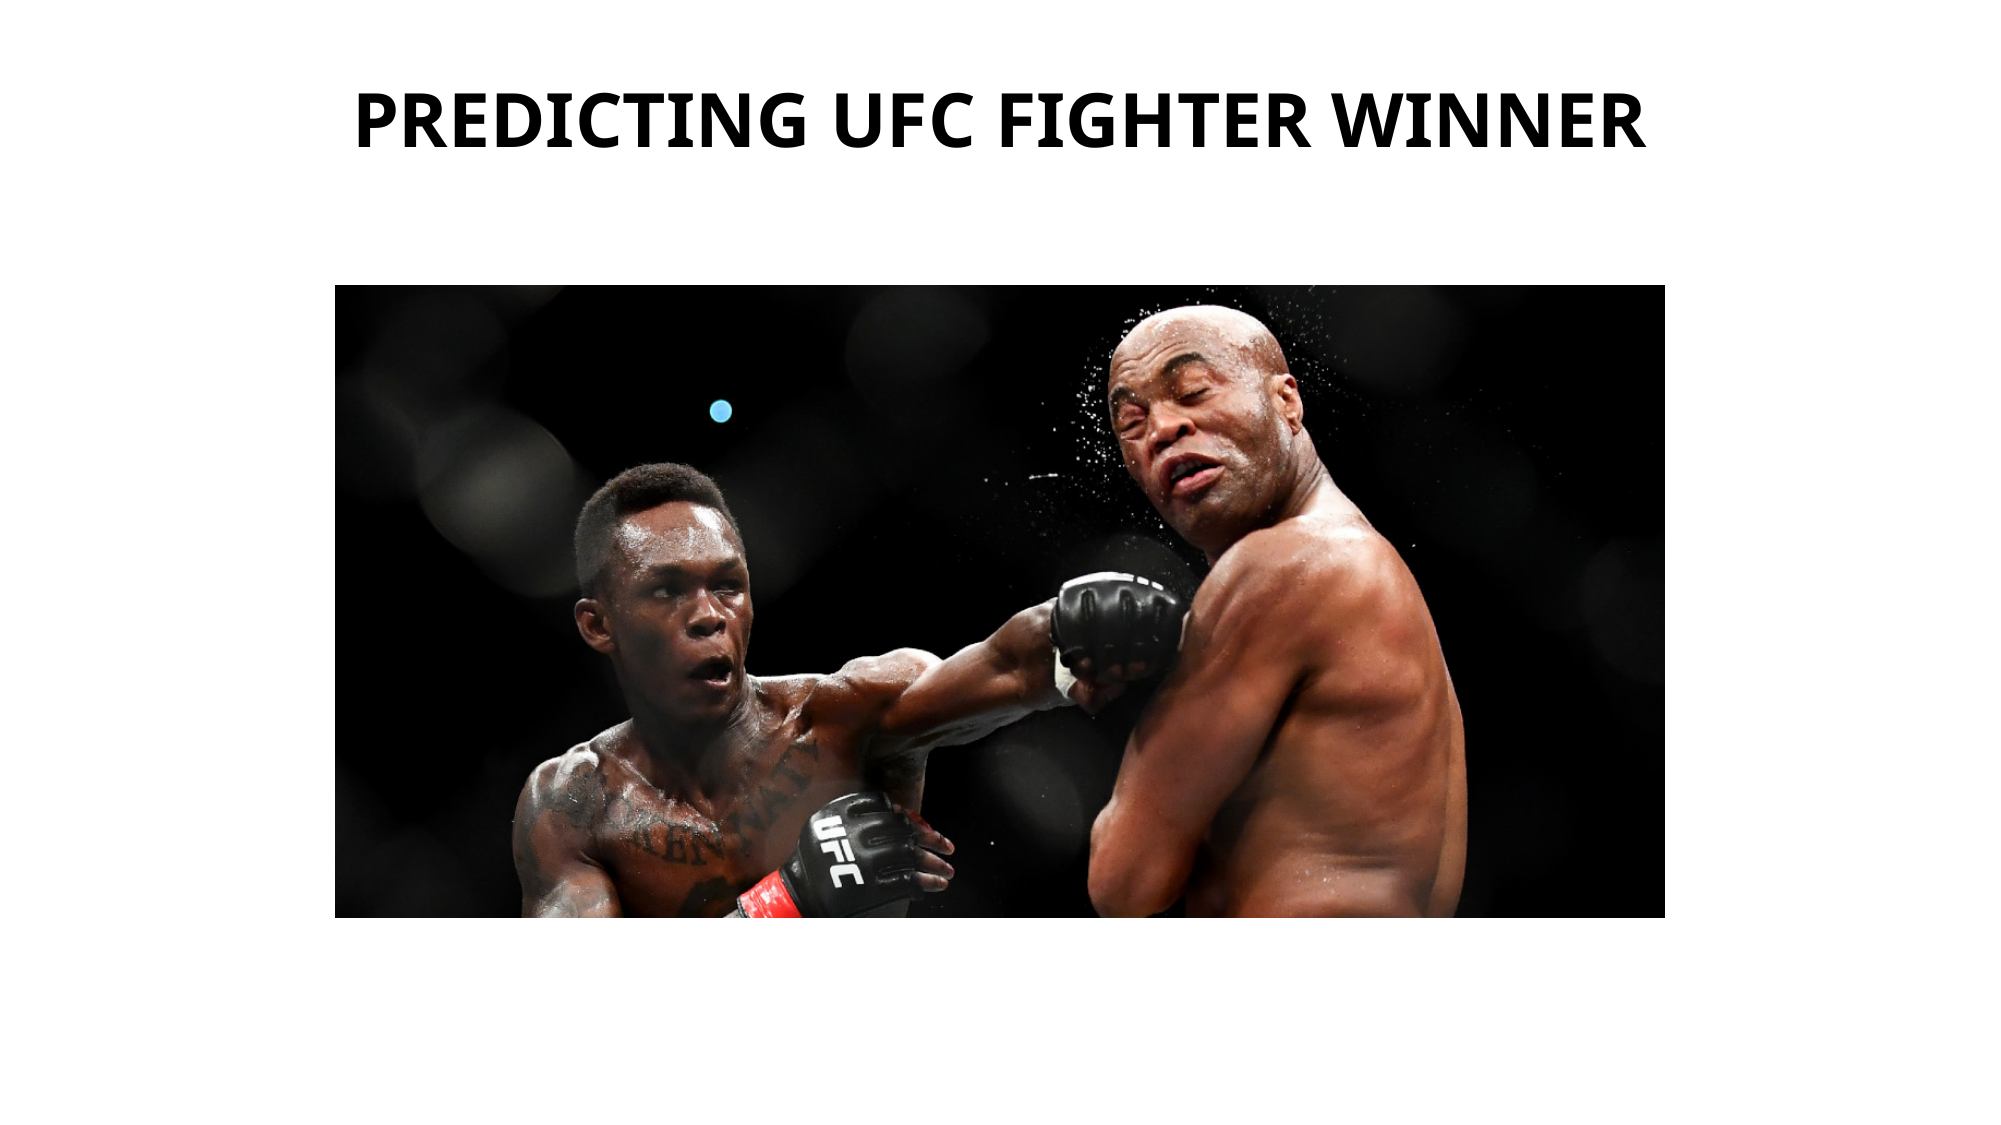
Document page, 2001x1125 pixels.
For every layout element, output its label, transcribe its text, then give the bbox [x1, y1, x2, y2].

title Predicting ufc fighter winner [37, 75, 1963, 179]
picture [335, 285, 1665, 918]
